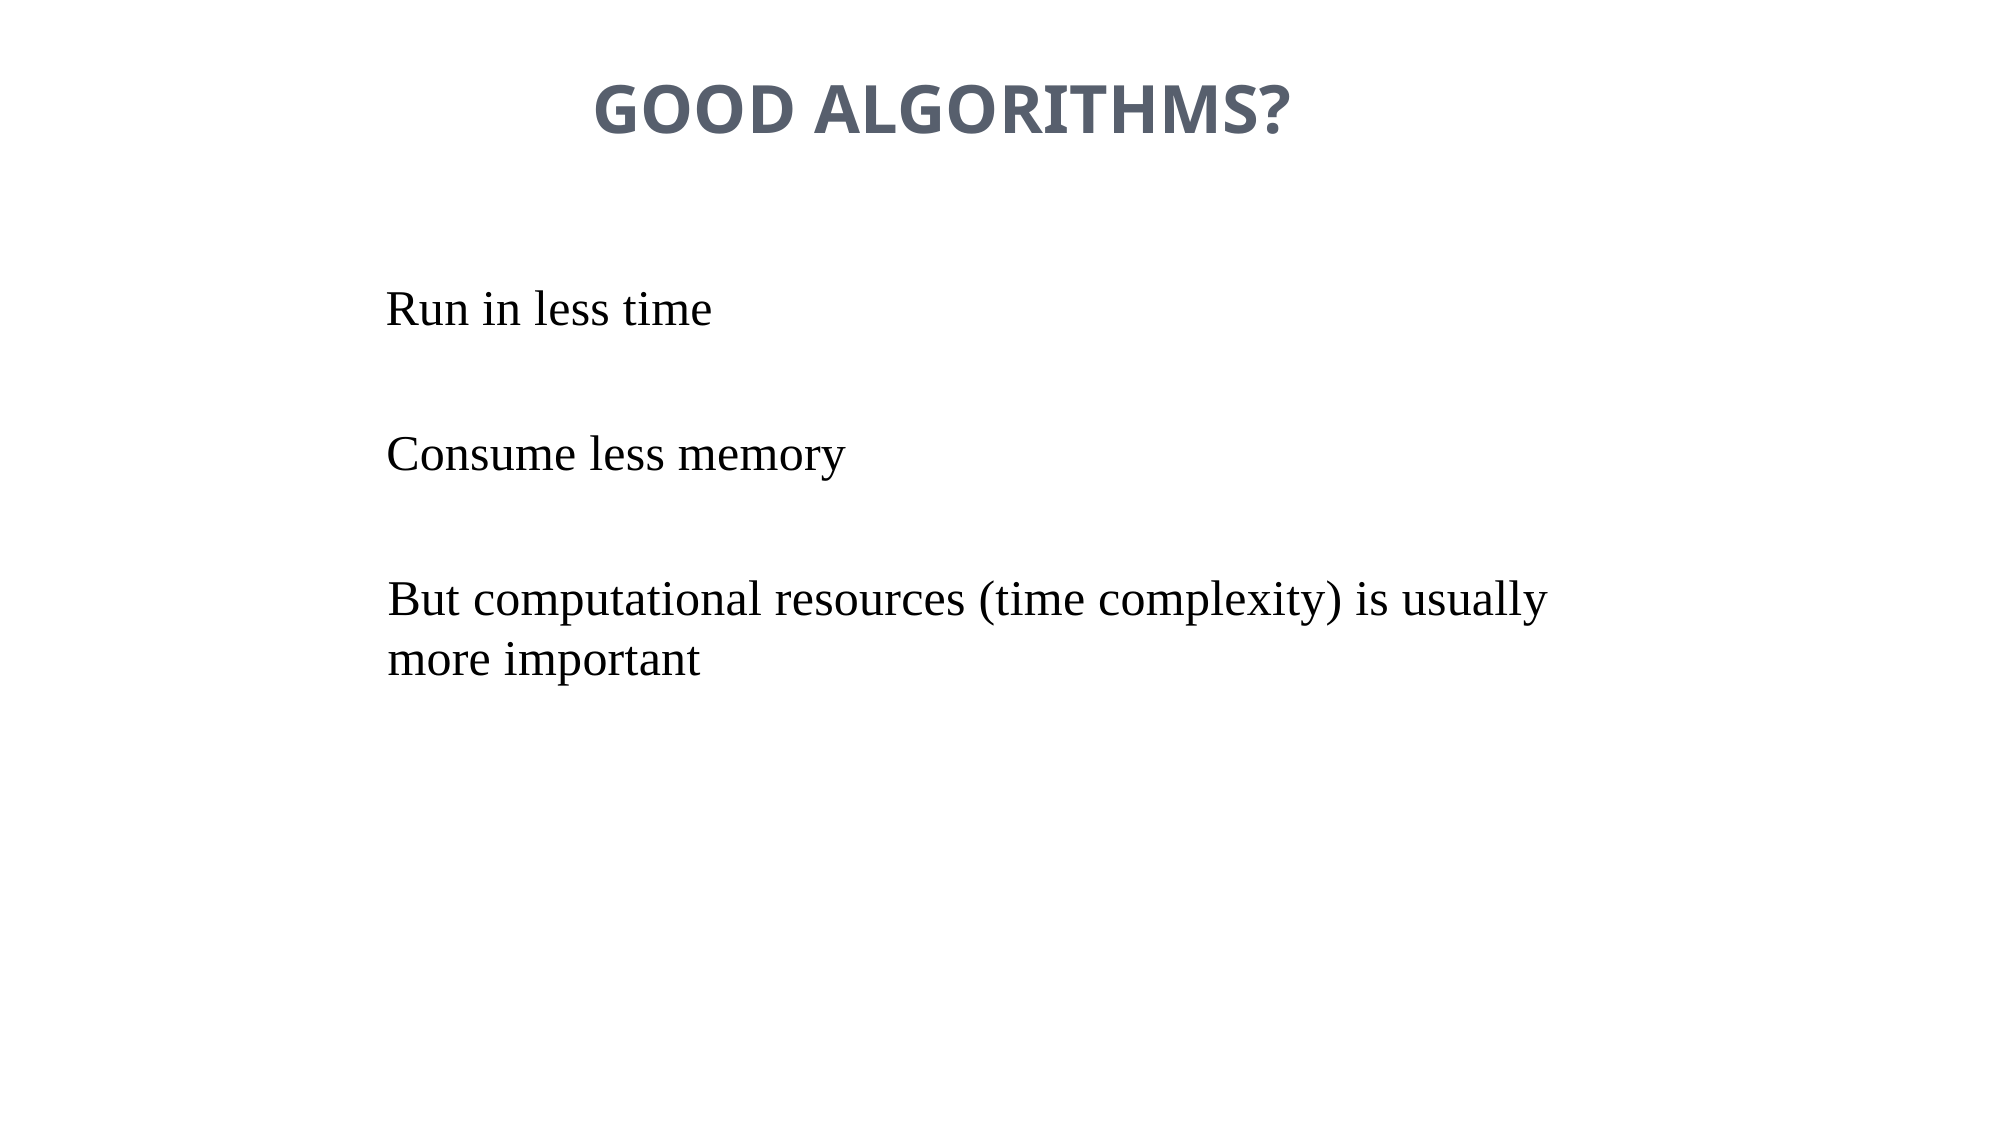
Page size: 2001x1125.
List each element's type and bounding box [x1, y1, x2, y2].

picture [249, 0, 1750, 1125]
